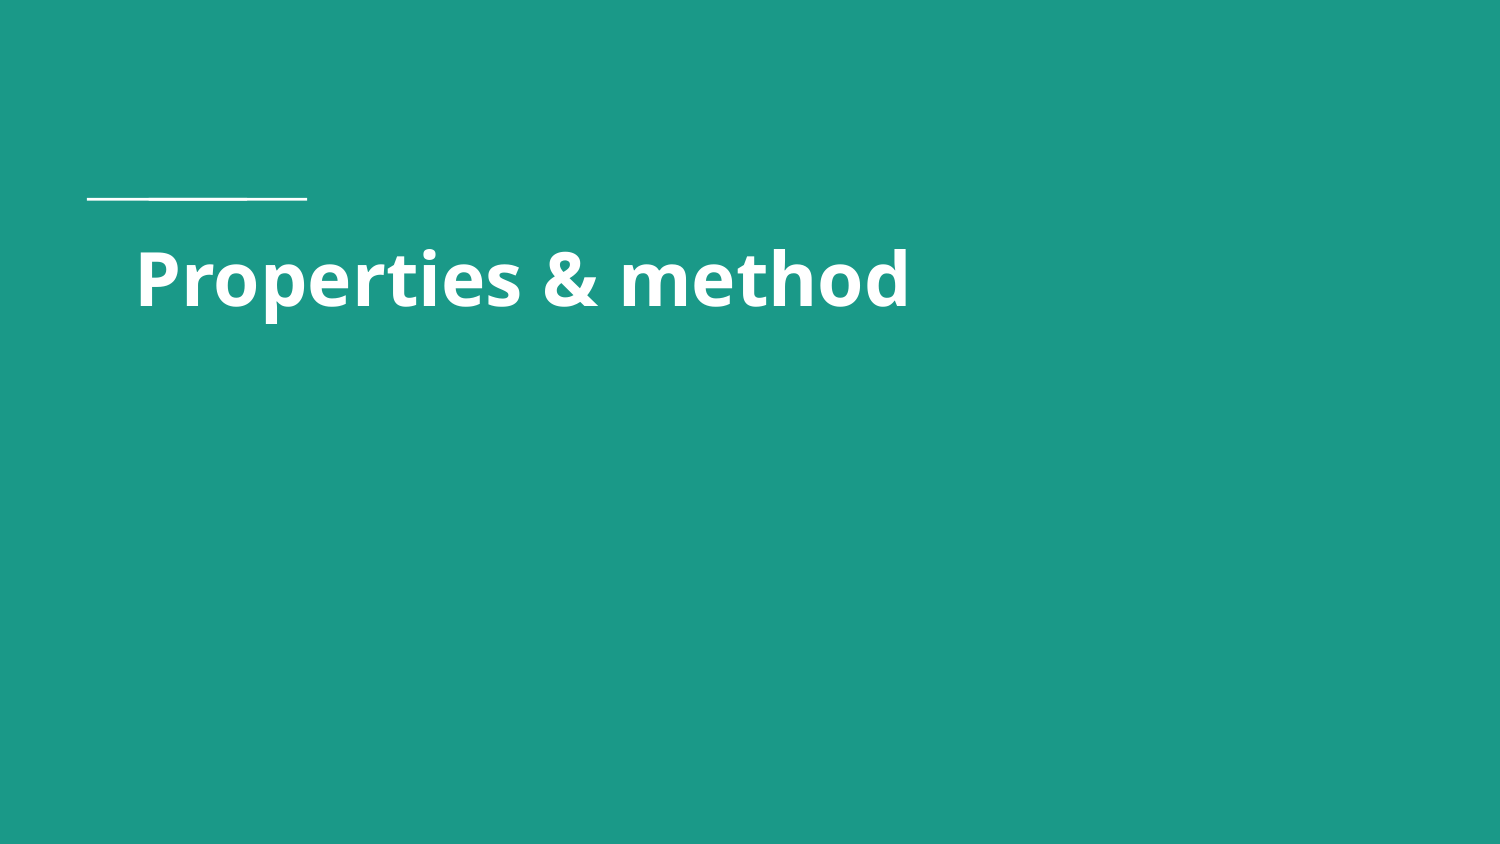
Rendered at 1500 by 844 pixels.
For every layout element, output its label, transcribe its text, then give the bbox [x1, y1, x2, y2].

title Properties & method [119, 216, 1381, 466]
